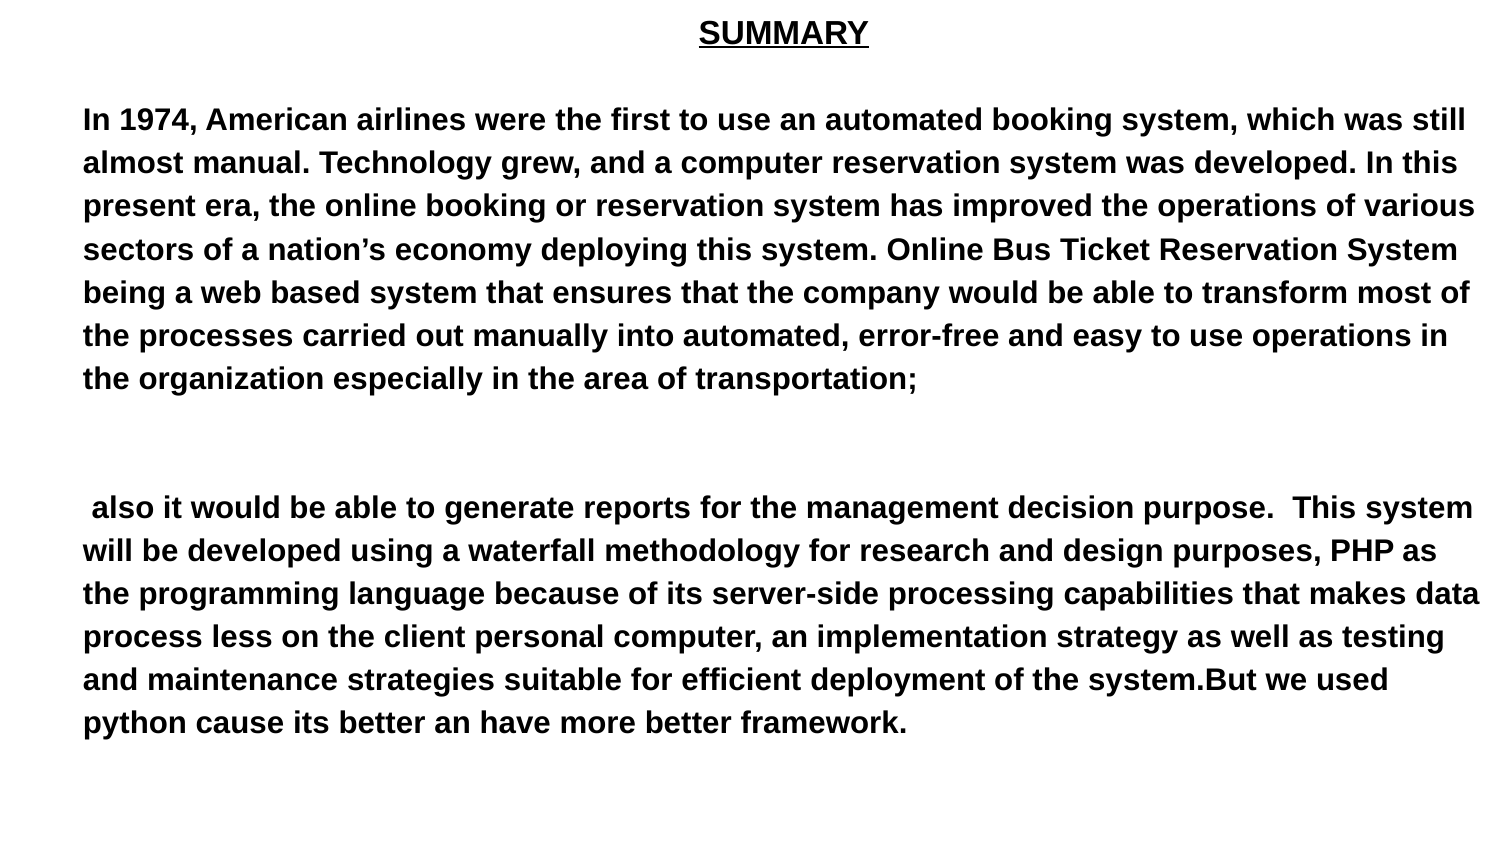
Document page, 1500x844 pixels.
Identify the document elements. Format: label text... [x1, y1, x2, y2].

text_box SUMMARY In 1974, American airlines were the first to use an automated booking system, which was still almost manual. Technology grew, and a computer reservation system was developed. In this present era, the online booking or reservation system has improved the operations of various sectors of a nation’s economy deploying this system. Online Bus Ticket Reservation System being a web based system that ensures that the company would be able to transform most of the processes carried out manually into automated, error-free and easy to use operations in the organization especially in the area of transportation; also it would be able to generate reports for the management decision purpose. This system will be developed using a waterfall methodology for research and design purposes, PHP as the programming language because of its server-side processing capabilities that makes data process less on the client personal computer, an implementation strategy as well as testing and maintenance strategies suitable for efficient deployment of the system.But we used python cause its better an have more better framework. [67, 0, 1500, 844]
